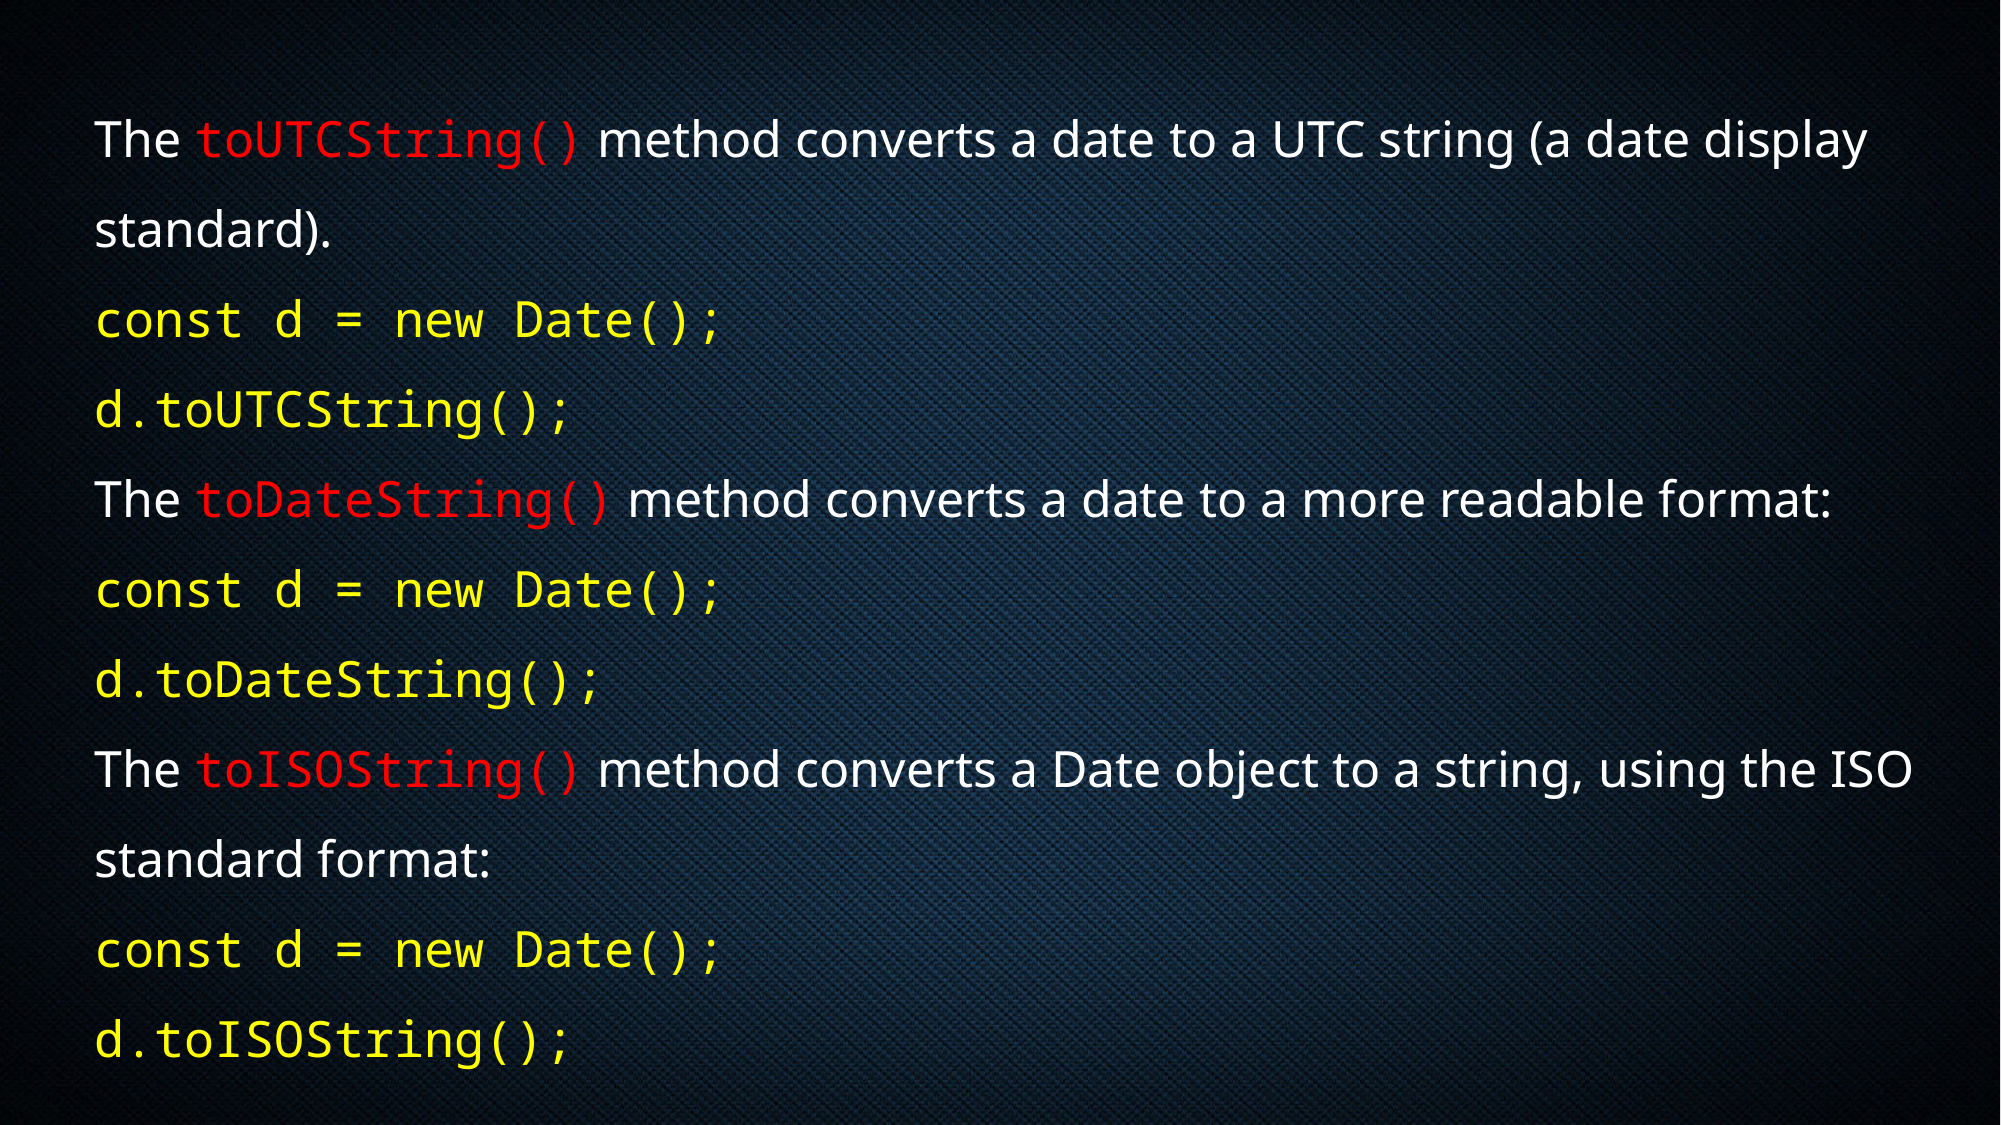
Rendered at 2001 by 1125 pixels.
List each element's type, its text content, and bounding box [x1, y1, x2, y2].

picture [0, 0, 2001, 1125]
text_box The toUTCString() method converts a date to a UTC string (a date display standard). const d = new Date(); d.toUTCString(); The toDateString() method converts a date to a more readable format: const d = new Date(); d.toDateString(); The toISOString() method converts a Date object to a string, using the ISO standard format: const d = new Date(); d.toISOString(); [80, 69, 1961, 1075]
